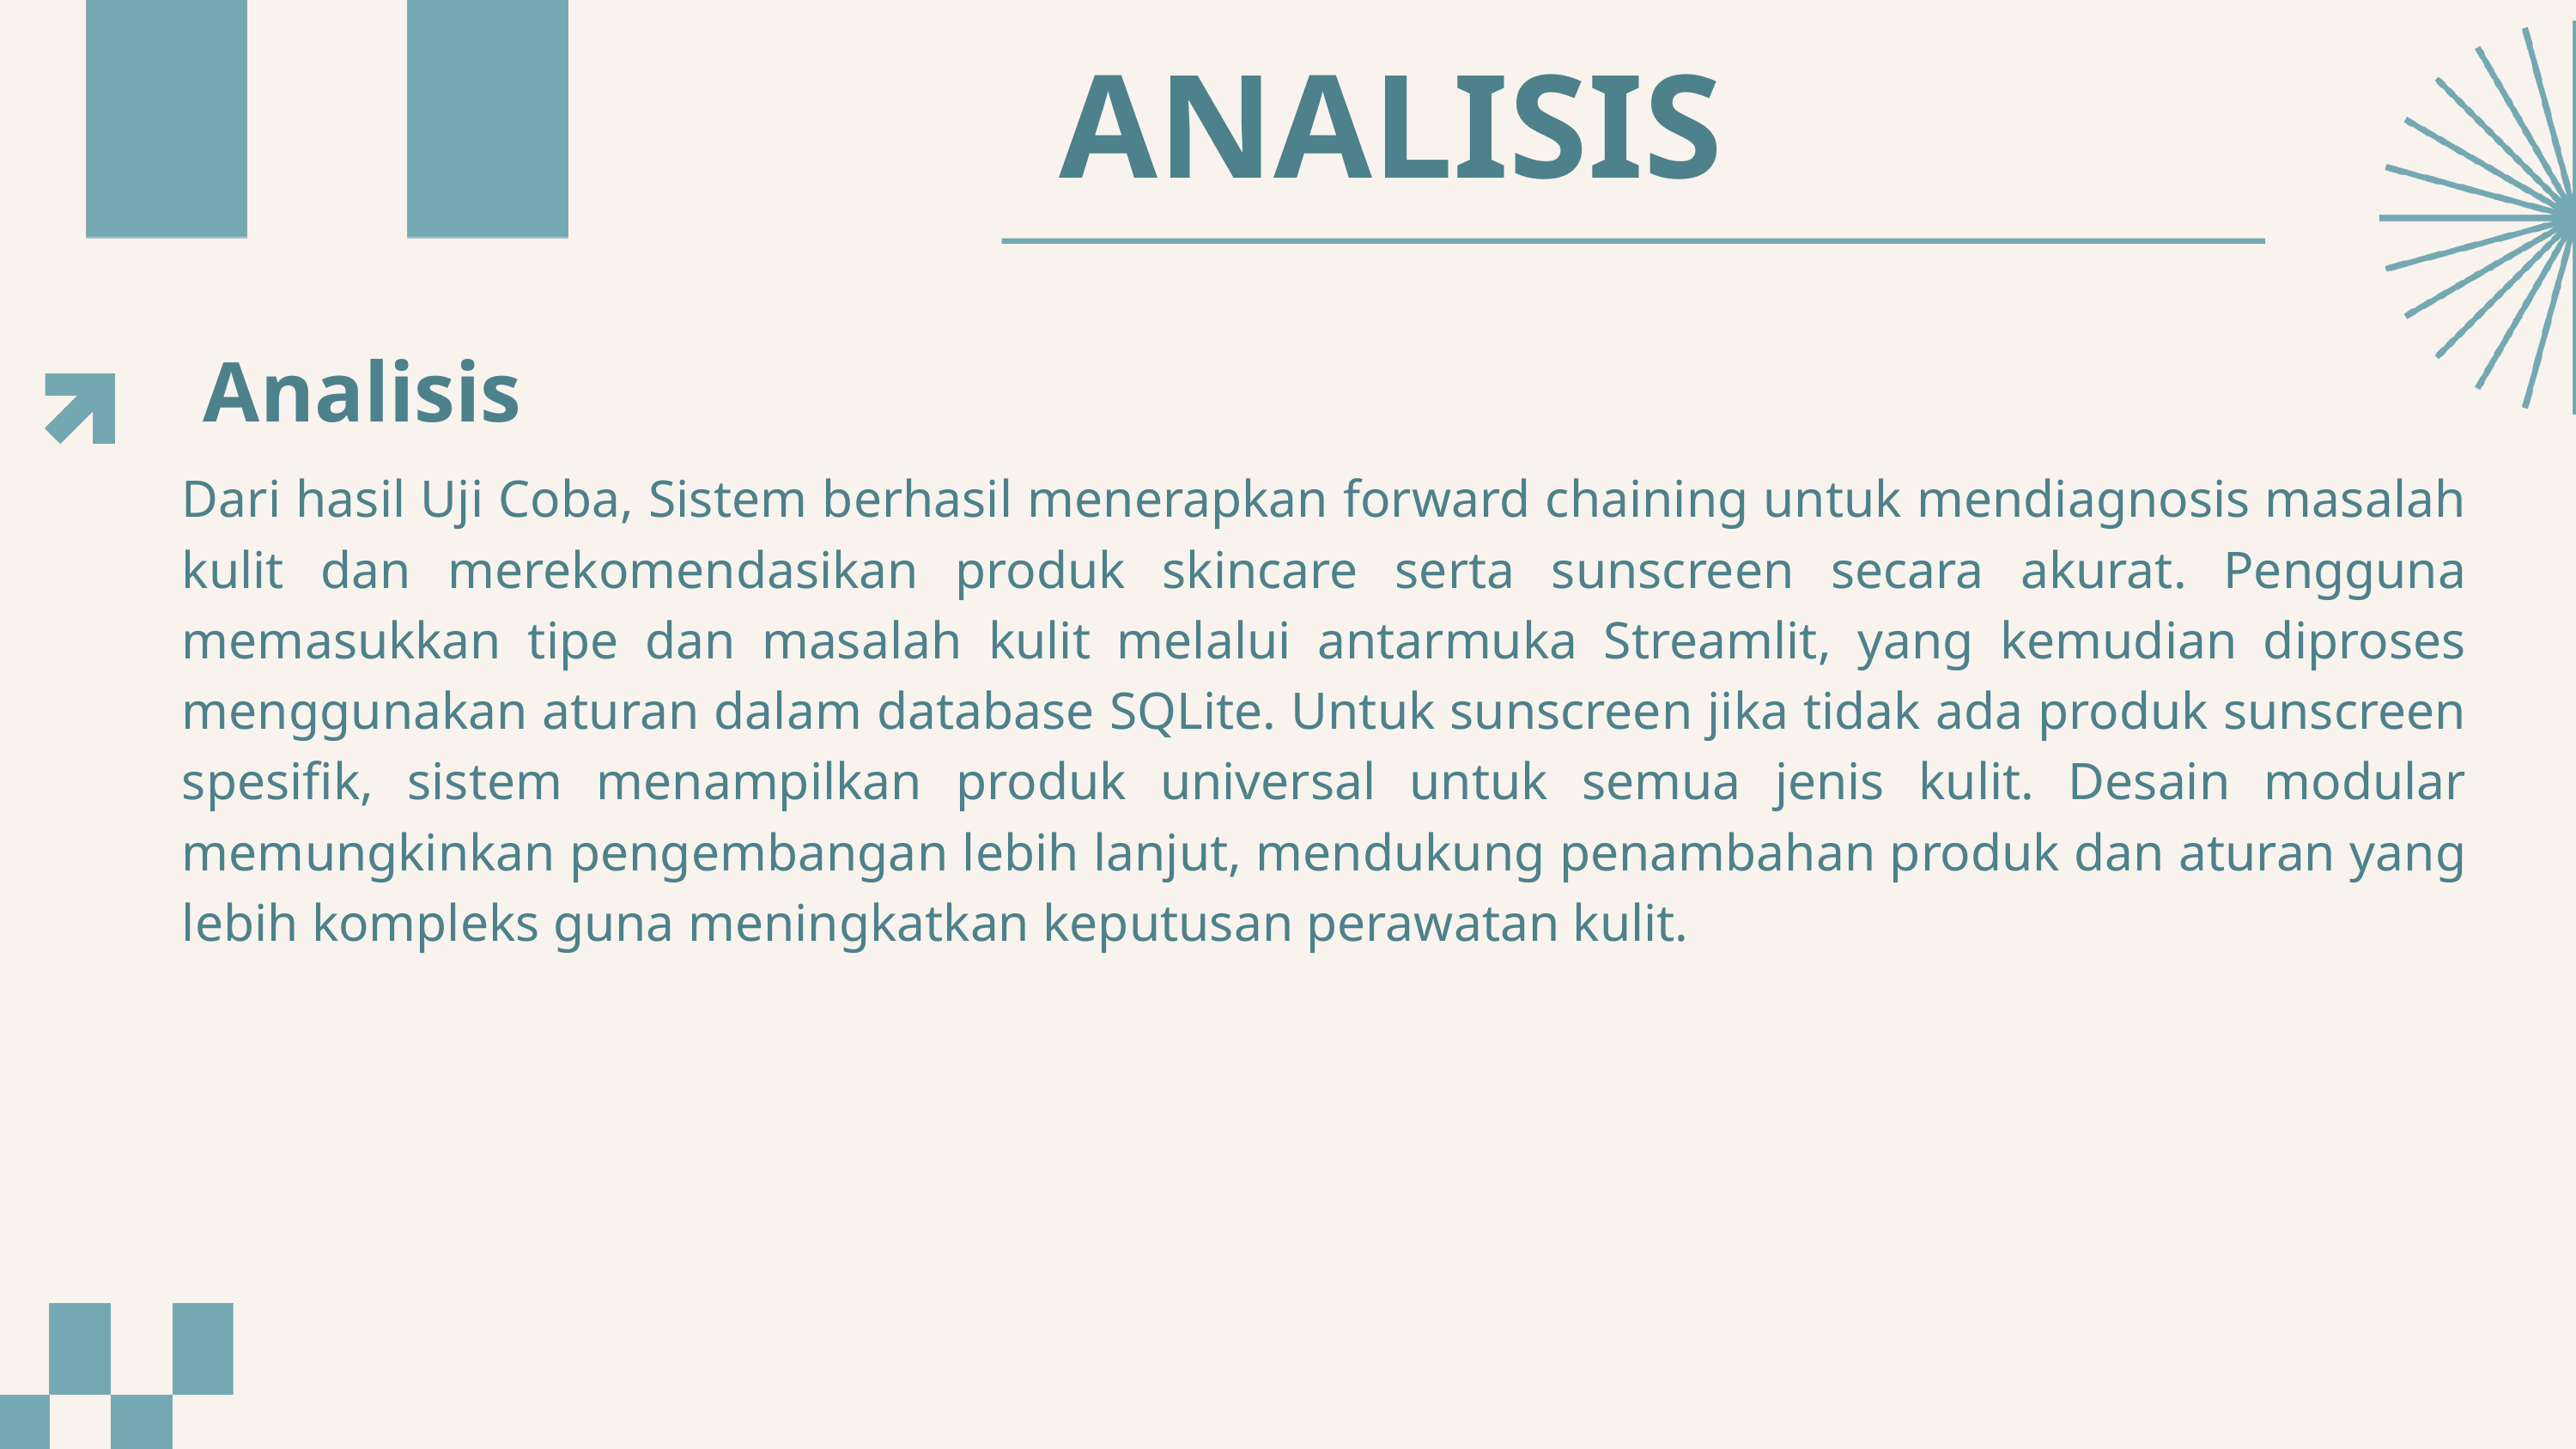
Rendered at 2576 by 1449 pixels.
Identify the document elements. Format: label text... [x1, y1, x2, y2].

text_box ANALISIS [853, 78, 1723, 208]
text_box [0, 1303, 234, 1449]
text_box [45, 373, 115, 444]
text_box Analisis [181, 363, 522, 439]
text_box [0, 0, 729, 239]
text_box Dari hasil Uji Coba, Sistem berhasil menerapkan forward chaining untuk mendiagnosis masalah kulit dan merekomendasikan produk skincare serta sunscreen secara akurat. Pengguna memasukkan tipe dan masalah kulit melalui antarmuka Streamlit, yang kemudian diproses menggunakan aturan dalam database SQLite. Untuk sunscreen jika tidak ada produk sunscreen spesifik, sistem menampilkan produk universal untuk semua jenis kulit. Desain modular memungkinkan pengembangan lebih lanjut, mendukung penambahan produk dan aturan yang lebih kompleks guna meningkatkan keputusan perawatan kulit. [181, 457, 2469, 1022]
text_box [2379, 21, 2576, 415]
